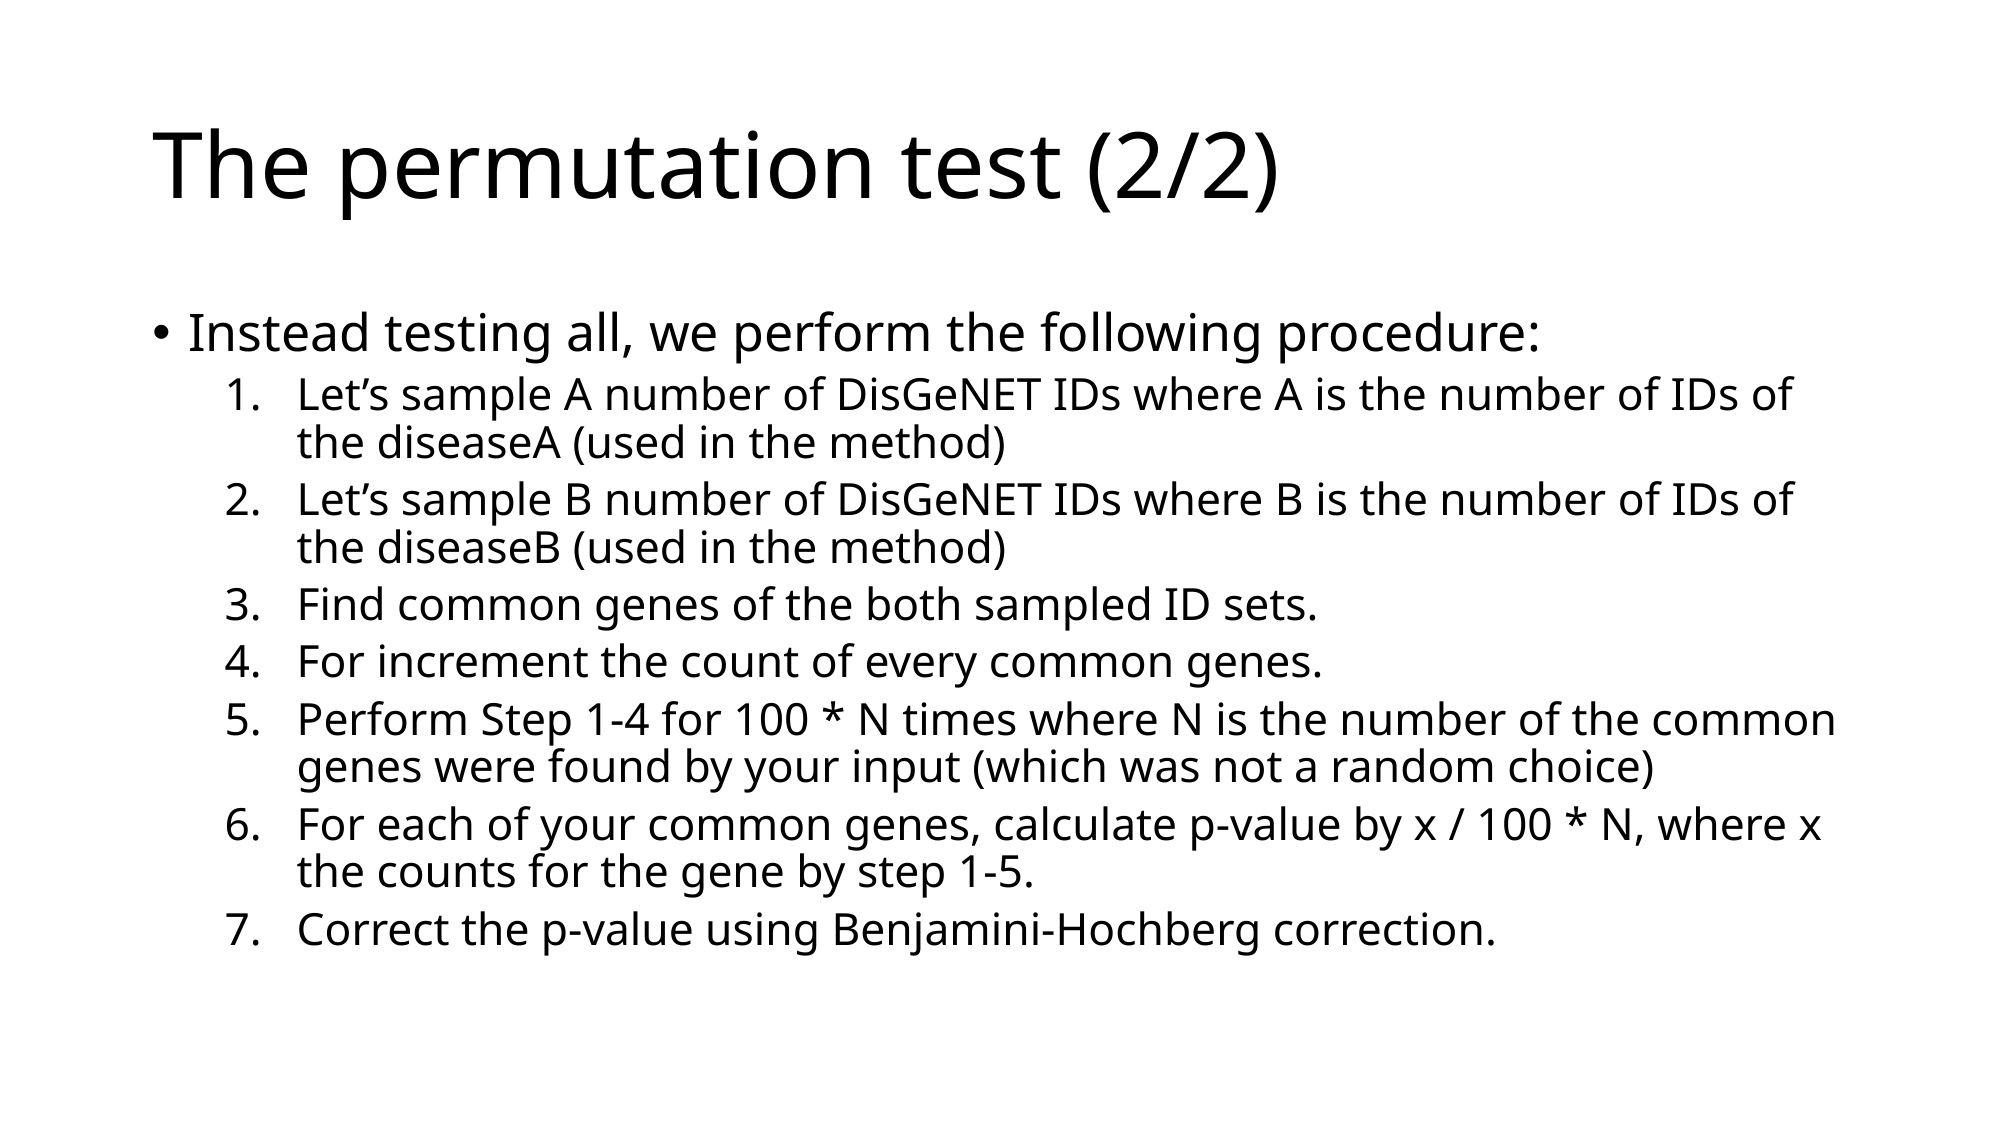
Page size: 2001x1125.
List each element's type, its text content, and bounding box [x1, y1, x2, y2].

title The permutation test (2/2) [137, 59, 1863, 278]
list Instead testing all, we perform the following procedure: Let’s sample A number of DisGeNET IDs where A is the number of IDs of the diseaseA (used in the method) Let’s sample B number of DisGeNET IDs where B is the number of IDs of the diseaseB (used in the method) Find common genes of the both sampled ID sets. For increment the count of every common genes. Perform Step 1-4 for 100 * N times where N is the number of the common genes were found by your input (which was not a random choice) For each of your common genes, calculate p-value by x / 100 * N, where x the counts for the gene by step 1-5. Correct the p-value using Benjamini-Hochberg correction. [137, 299, 1863, 1014]
